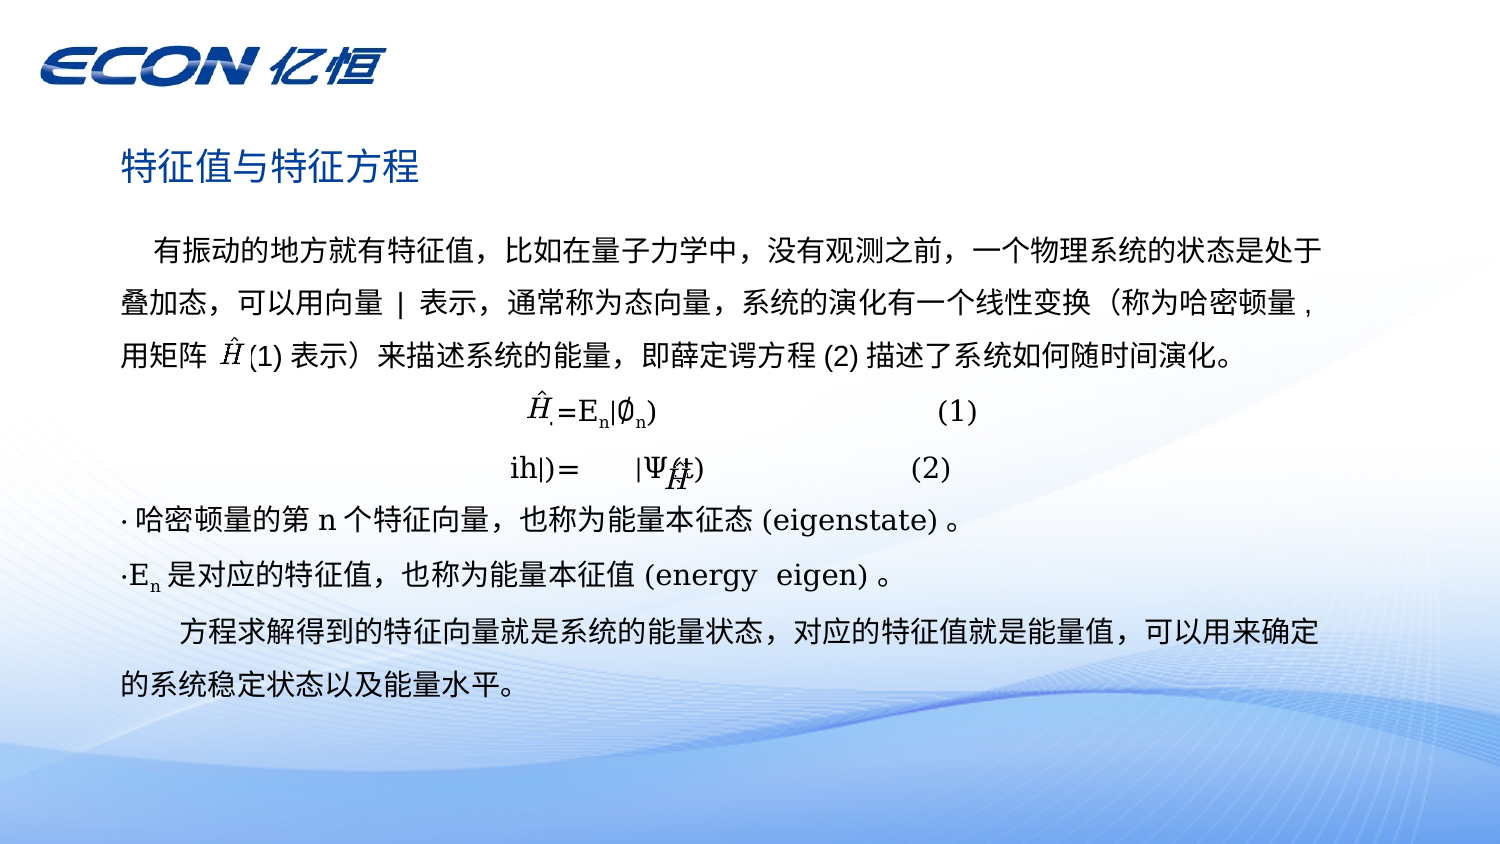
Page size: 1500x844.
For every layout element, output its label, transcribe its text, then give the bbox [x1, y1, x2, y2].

title 特征值与特征方程 [105, 135, 1328, 199]
picture [0, 0, 1500, 844]
